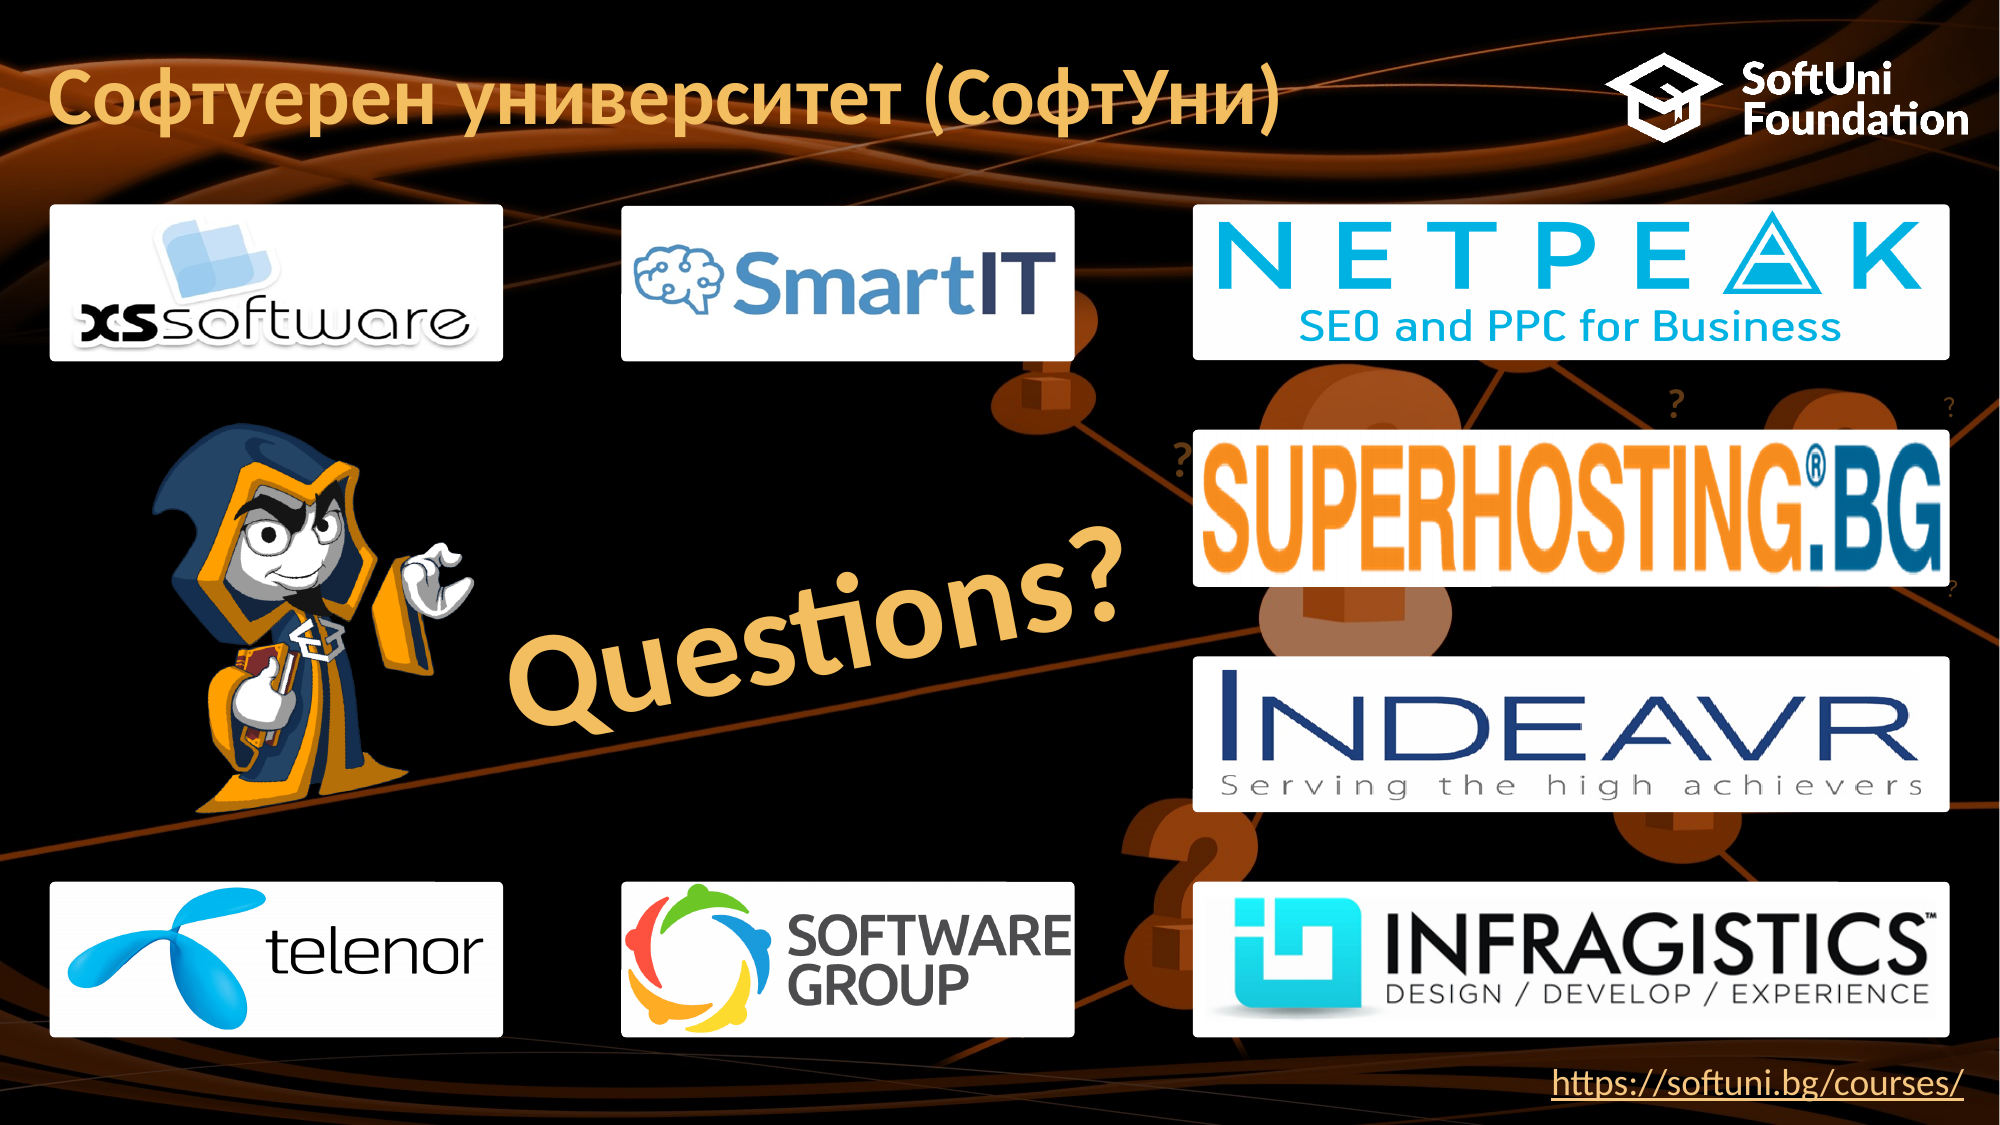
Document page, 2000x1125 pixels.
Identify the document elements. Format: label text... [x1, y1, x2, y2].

picture [0, 0, 2000, 1125]
list https://softuni.bg/courses/ [250, 1050, 1971, 1108]
title Софтуерен университет (СофтУни) [30, 6, 1602, 189]
